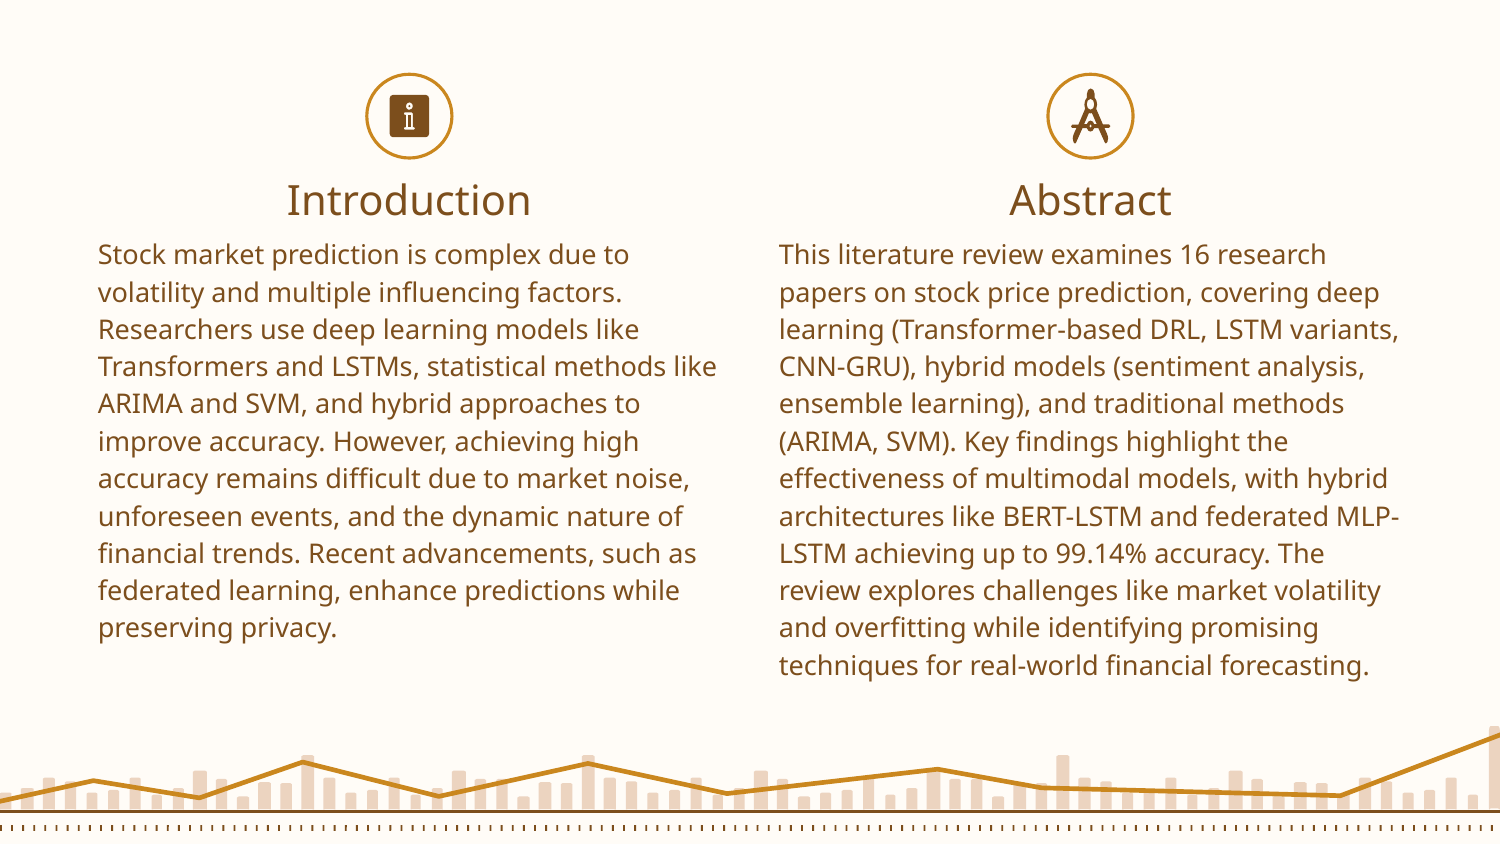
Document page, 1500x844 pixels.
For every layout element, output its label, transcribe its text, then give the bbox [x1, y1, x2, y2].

text_box [1047, 74, 1134, 159]
subtitle This literature review examines 16 research papers on stock price prediction, covering deep learning (Transformer-based DRL, LSTM variants, CNN-GRU), hybrid models (sentiment analysis, ensemble learning), and traditional methods (ARIMA, SVM). Key findings highlight the effectiveness of multimodal models, with hybrid architectures like BERT-LSTM and federated MLP-LSTM achieving up to 99.14% accuracy. The review explores challenges like market volatility and overfitting while identifying promising techniques for real-world financial forecasting. [764, 217, 1418, 738]
subtitle Abstract [813, 0, 1368, 217]
text_box [366, 74, 452, 159]
text_box [1071, 88, 1111, 144]
subtitle Introduction [132, 0, 687, 239]
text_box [389, 94, 430, 138]
subtitle Stock market prediction is complex due to volatility and multiple influencing factors. Researchers use deep learning models like Transformers and LSTMs, statistical methods like ARIMA and SVM, and hybrid approaches to improve accuracy. However, achieving high accuracy remains difficult due to market noise, unforeseen events, and the dynamic nature of financial trends. Recent advancements, such as federated learning, enhance predictions while preserving privacy. [82, 217, 736, 738]
